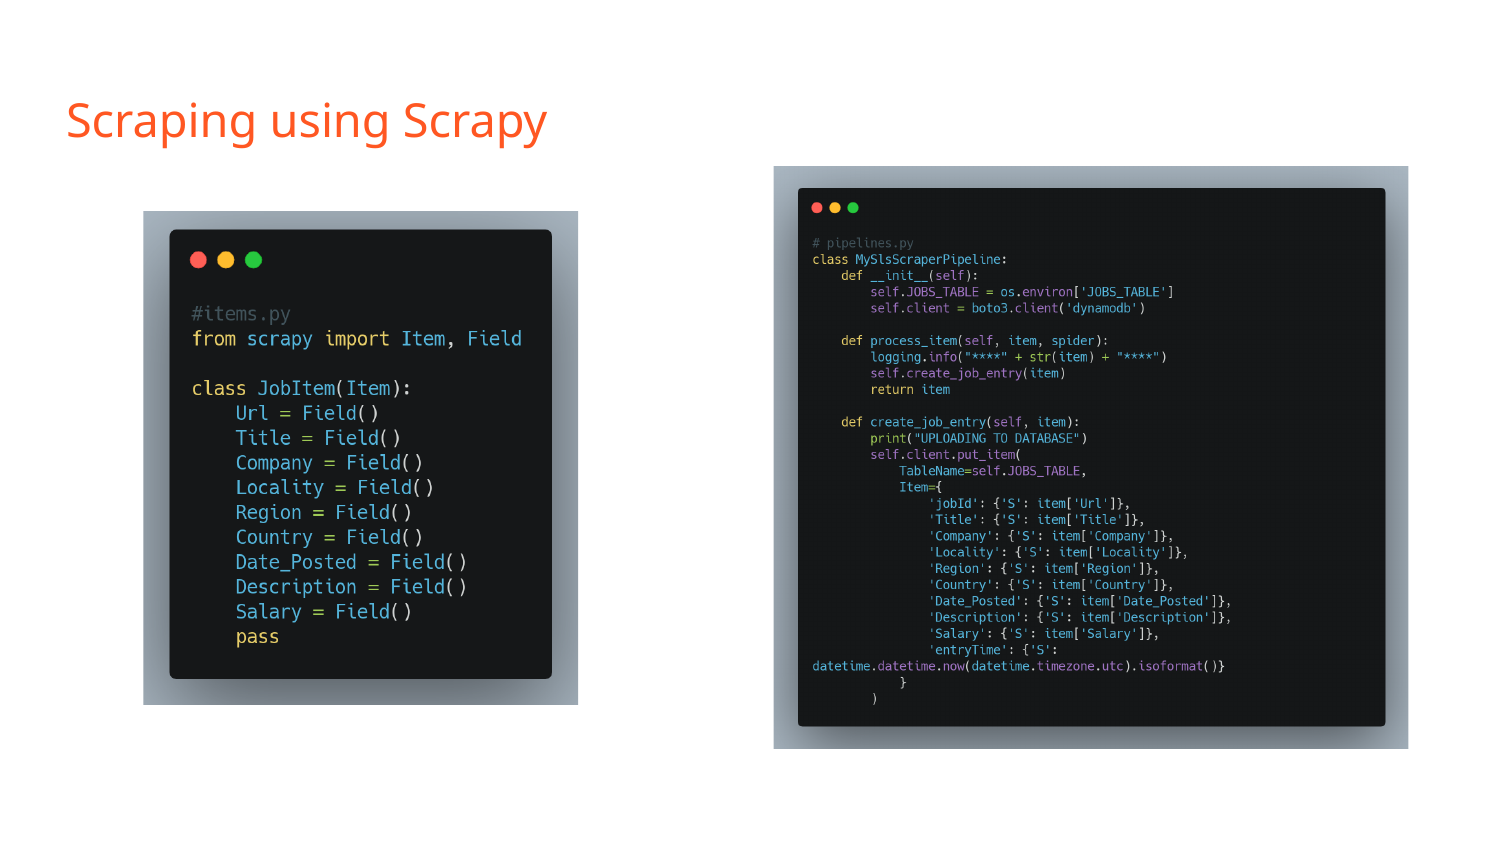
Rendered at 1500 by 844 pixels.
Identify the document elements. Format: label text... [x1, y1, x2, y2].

title Scraping using Scrapy [51, 72, 1449, 167]
picture [143, 211, 579, 705]
picture [773, 166, 1409, 750]
